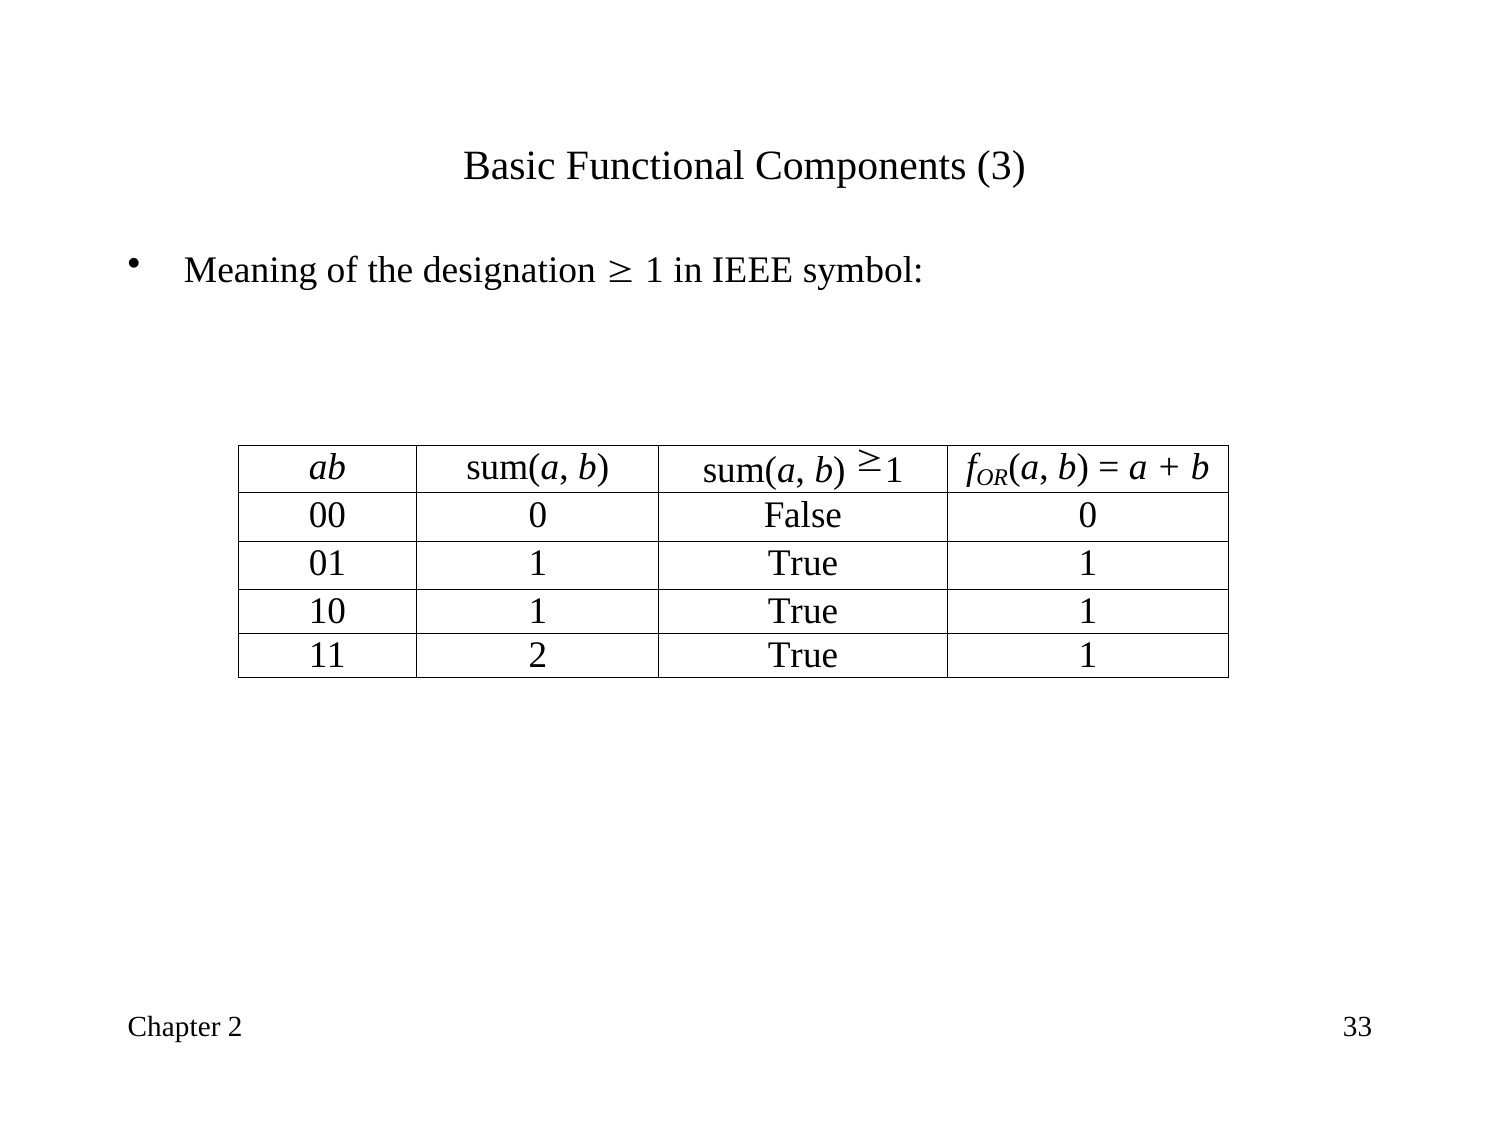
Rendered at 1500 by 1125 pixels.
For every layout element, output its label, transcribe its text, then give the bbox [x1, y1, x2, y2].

title Basic Functional Components (3) [112, 99, 1388, 226]
footer Chapter 2 [112, 988, 588, 1063]
list Meaning of the designation  1 in IEEE symbol: [112, 237, 1388, 988]
slide_number 33 [1074, 988, 1388, 1063]
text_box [215, 444, 1253, 744]
